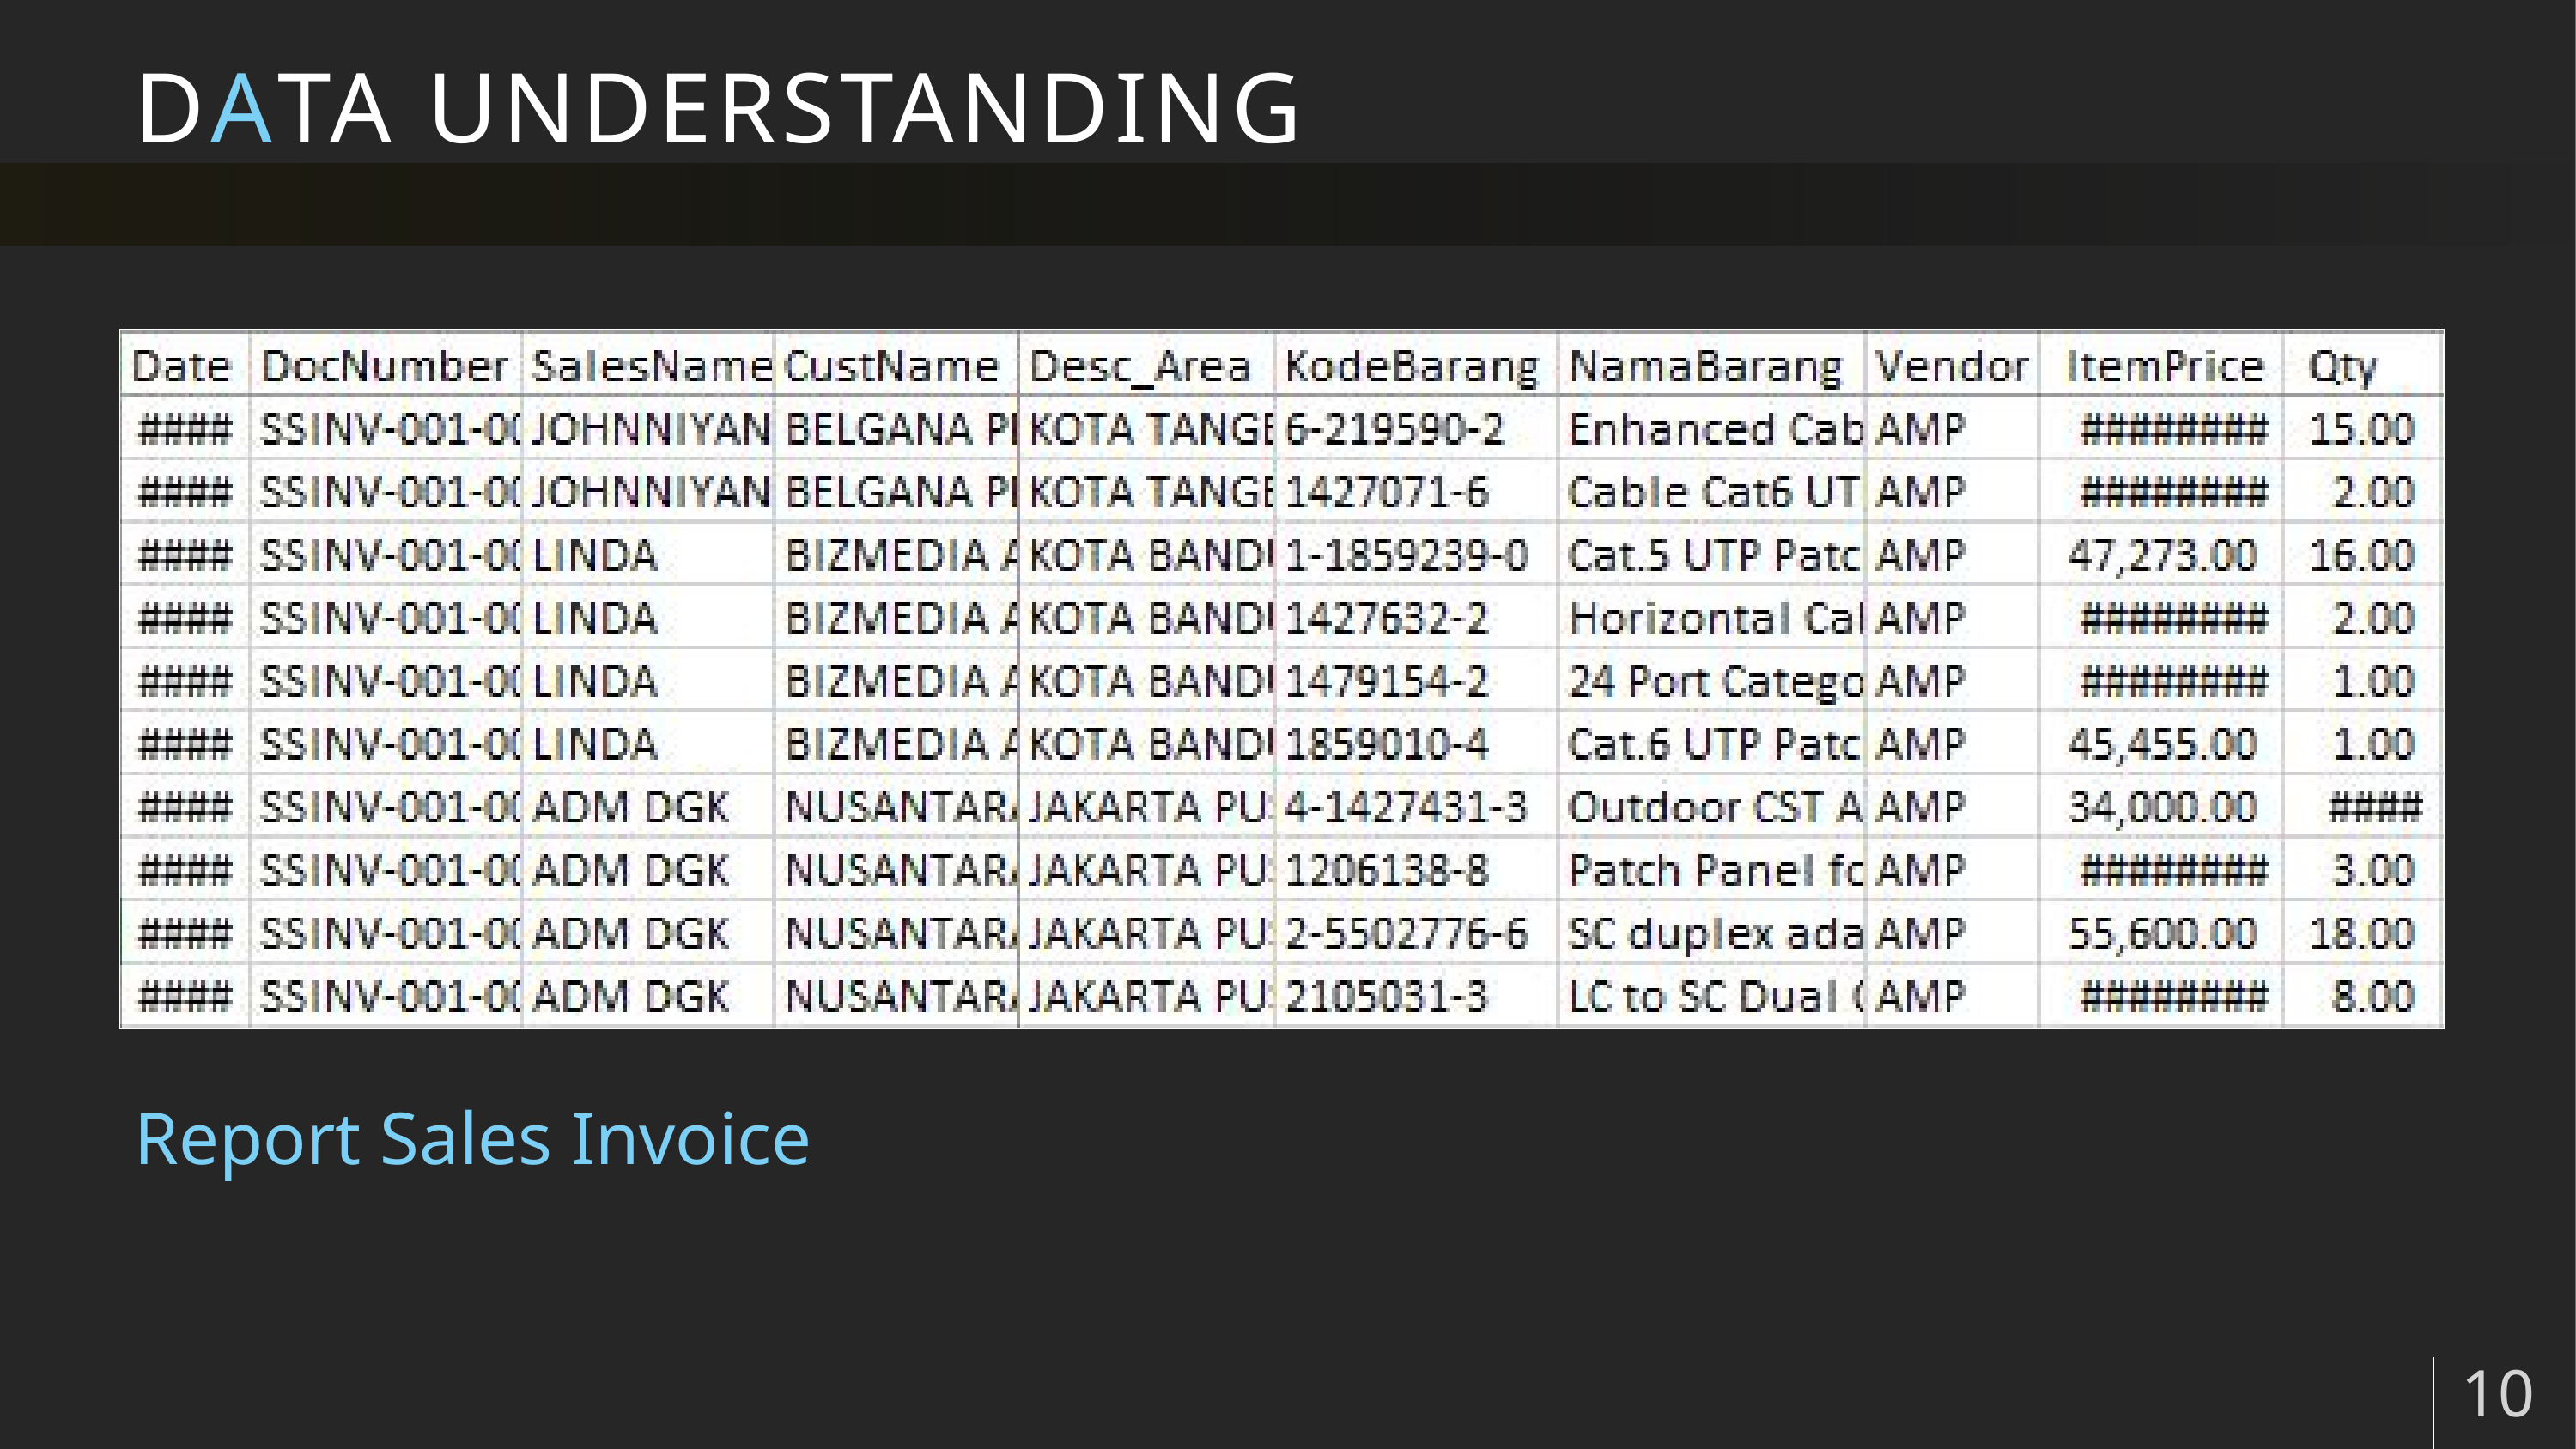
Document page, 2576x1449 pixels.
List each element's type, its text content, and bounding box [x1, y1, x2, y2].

list Report Sales Invoice [111, 1069, 2455, 1191]
title DATA UNDERSTANDING [111, 0, 2430, 174]
picture [118, 328, 2445, 1029]
slide_number 10 [2438, 1357, 2576, 1434]
